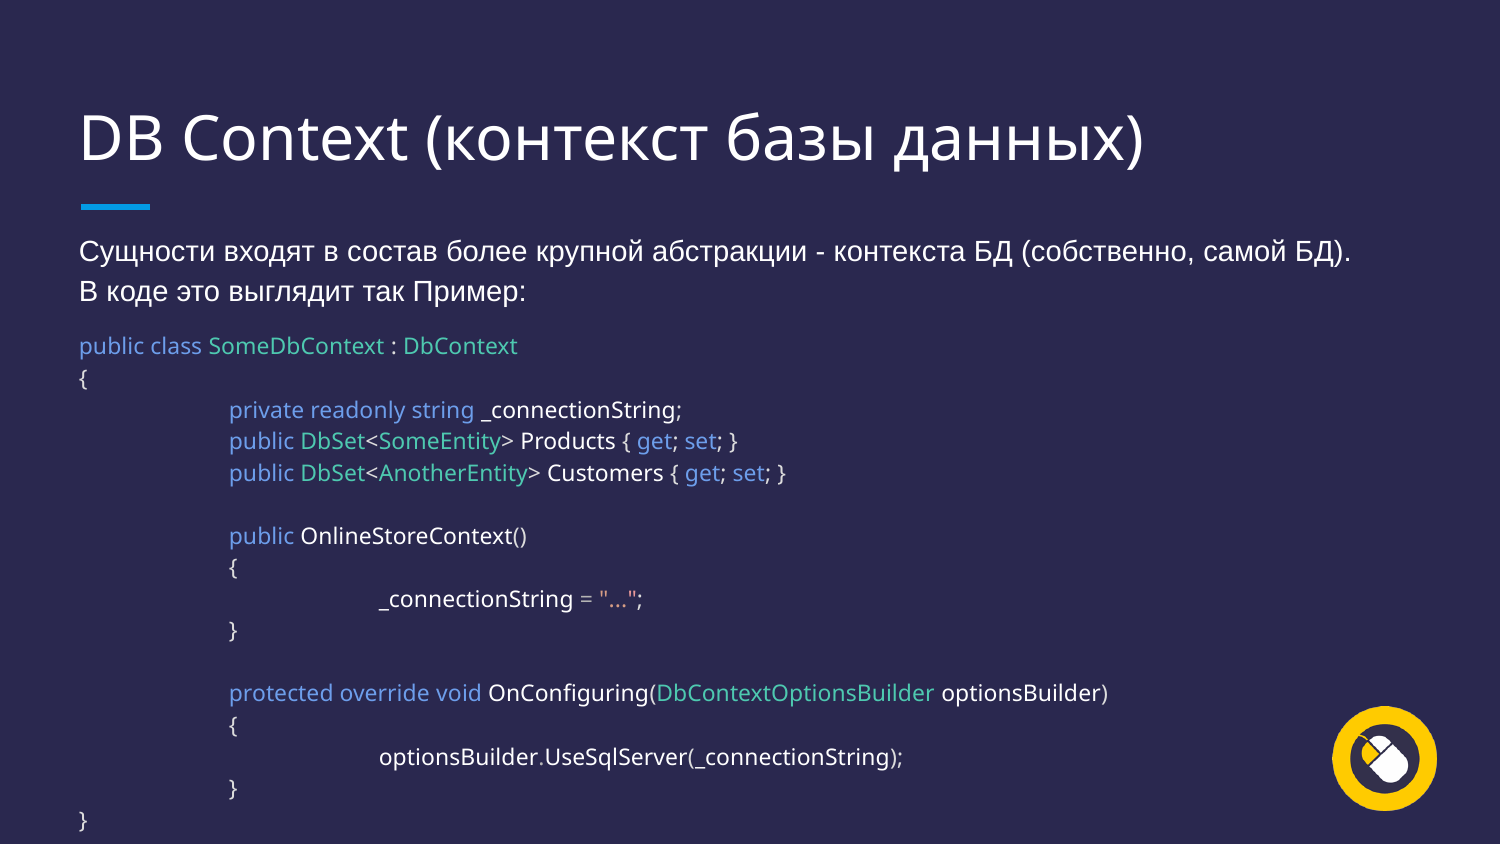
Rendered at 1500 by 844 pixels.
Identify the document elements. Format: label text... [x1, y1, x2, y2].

title DB Context (контекст базы данных) [63, 75, 1437, 188]
picture [1332, 706, 1437, 811]
list Сущности входят в состав более крупной абстракции - контекста БД (собственно, самой БД). В коде это выглядит так Пример: public class SomeDbContext : DbContext { private readonly string _connectionString; public DbSet<SomeEntity> Products { get; set; } public DbSet<AnotherEntity> Customers { get; set; } public OnlineStoreContext() { _connectionString = "..."; } protected override void OnConfiguring(DbContextOptionsBuilder optionsBuilder) { optionsBuilder.UseSqlServer(_connectionString); } } [63, 211, 1437, 844]
